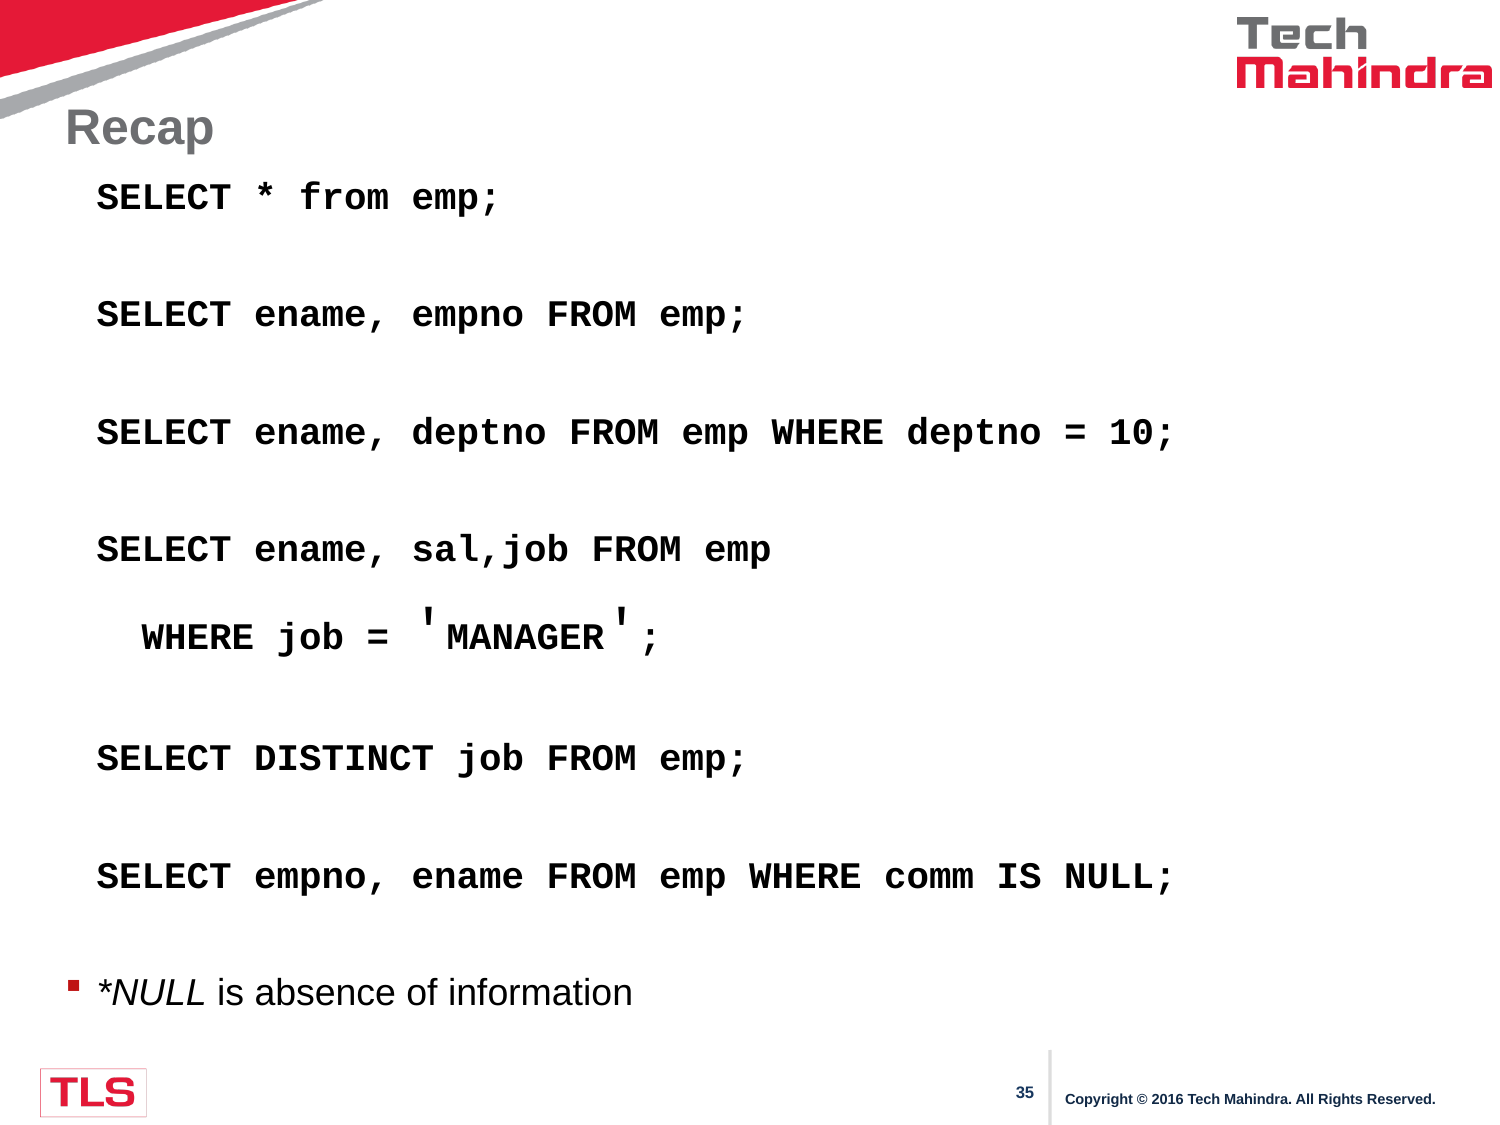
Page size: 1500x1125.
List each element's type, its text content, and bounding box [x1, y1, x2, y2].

list SELECT * from emp; SELECT ename, empno FROM emp; SELECT ename, deptno FROM emp WHERE deptno = 10; SELECT ename, sal,job FROM emp WHERE job = 'MANAGER'; SELECT DISTINCT job FROM emp; SELECT empno, ename FROM emp WHERE comm IS NULL; *NULL is absence of information [50, 158, 1425, 1059]
picture [1237, 17, 1492, 88]
picture [38, 1066, 147, 1118]
footer Copyright © 2016 Tech Mahindra. All Rights Reserved. [1050, 1080, 1488, 1118]
title Recap [50, 90, 1150, 158]
picture [0, 0, 325, 119]
